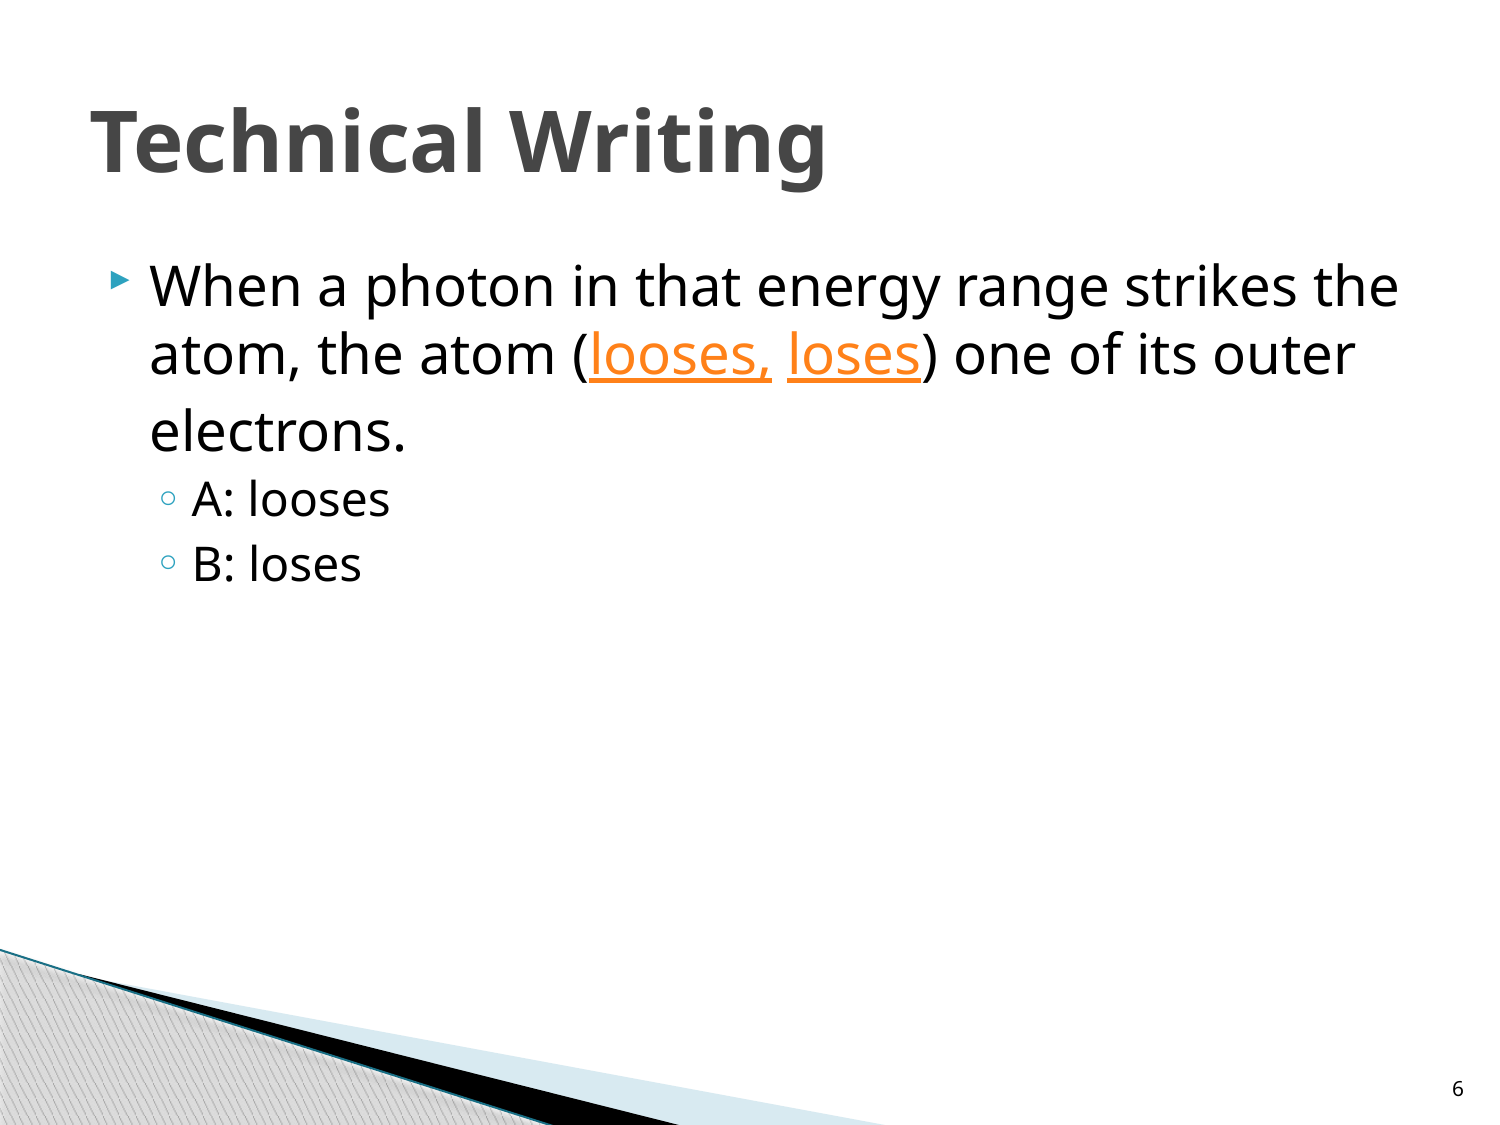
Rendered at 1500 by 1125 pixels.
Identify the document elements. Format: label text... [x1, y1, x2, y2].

slide_number 6 [1418, 1051, 1479, 1112]
list When a photon in that energy range strikes the atom, the atom (looses, loses) one of its outer electrons. A: looses B: loses [75, 243, 1425, 986]
title Technical Writing [75, 45, 1425, 233]
